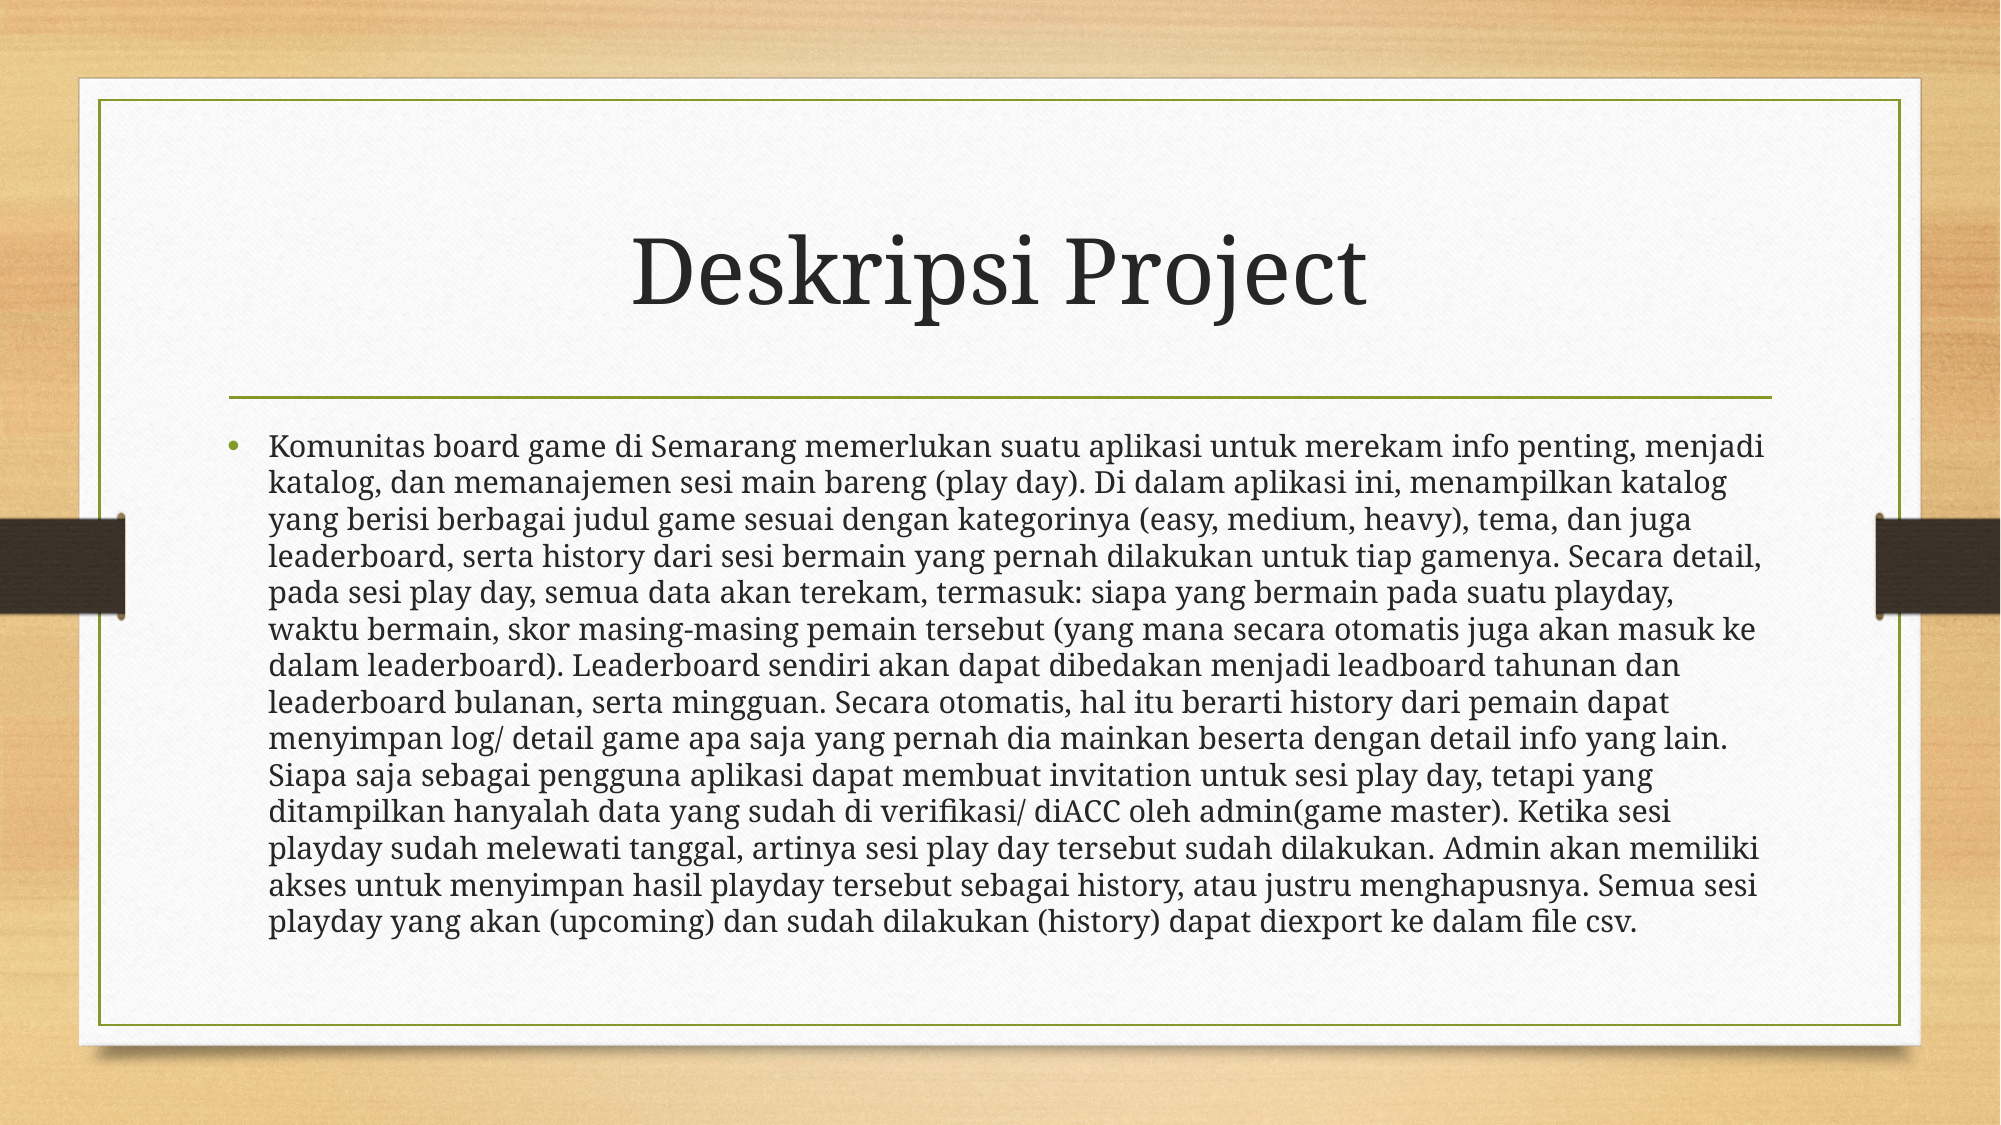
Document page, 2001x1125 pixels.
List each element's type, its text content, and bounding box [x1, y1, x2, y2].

list Komunitas board game di Semarang memerlukan suatu aplikasi untuk merekam info penting, menjadi katalog, dan memanajemen sesi main bareng (play day). Di dalam aplikasi ini, menampilkan katalog yang berisi berbagai judul game sesuai dengan kategorinya (easy, medium, heavy), tema, dan juga leaderboard, serta history dari sesi bermain yang pernah dilakukan untuk tiap gamenya. Secara detail, pada sesi play day, semua data akan terekam, termasuk: siapa yang bermain pada suatu playday, waktu bermain, skor masing-masing pemain tersebut (yang mana secara otomatis juga akan masuk ke dalam leaderboard). Leaderboard sendiri akan dapat dibedakan menjadi leadboard tahunan dan leaderboard bulanan, serta mingguan. Secara otomatis, hal itu berarti history dari pemain dapat menyimpan log/ detail game apa saja yang pernah dia mainkan beserta dengan detail info yang lain. Siapa saja sebagai pengguna aplikasi dapat membuat invitation untuk sesi play day, tetapi yang ditampilkan hanyalah data yang sudah di verifikasi/ diACC oleh admin(game master). Ketika sesi playday sudah melewati tanggal, artinya sesi play day tersebut sudah dilakukan. Admin akan memiliki akses untuk menyimpan hasil playday tersebut sebagai history, atau justru menghapusnya. Semua sesi playday yang akan (upcoming) dan sudah dilakukan (history) dapat diexport ke dalam file csv. [212, 419, 1788, 964]
title Deskripsi Project [212, 161, 1788, 375]
picture [0, 0, 2001, 1125]
